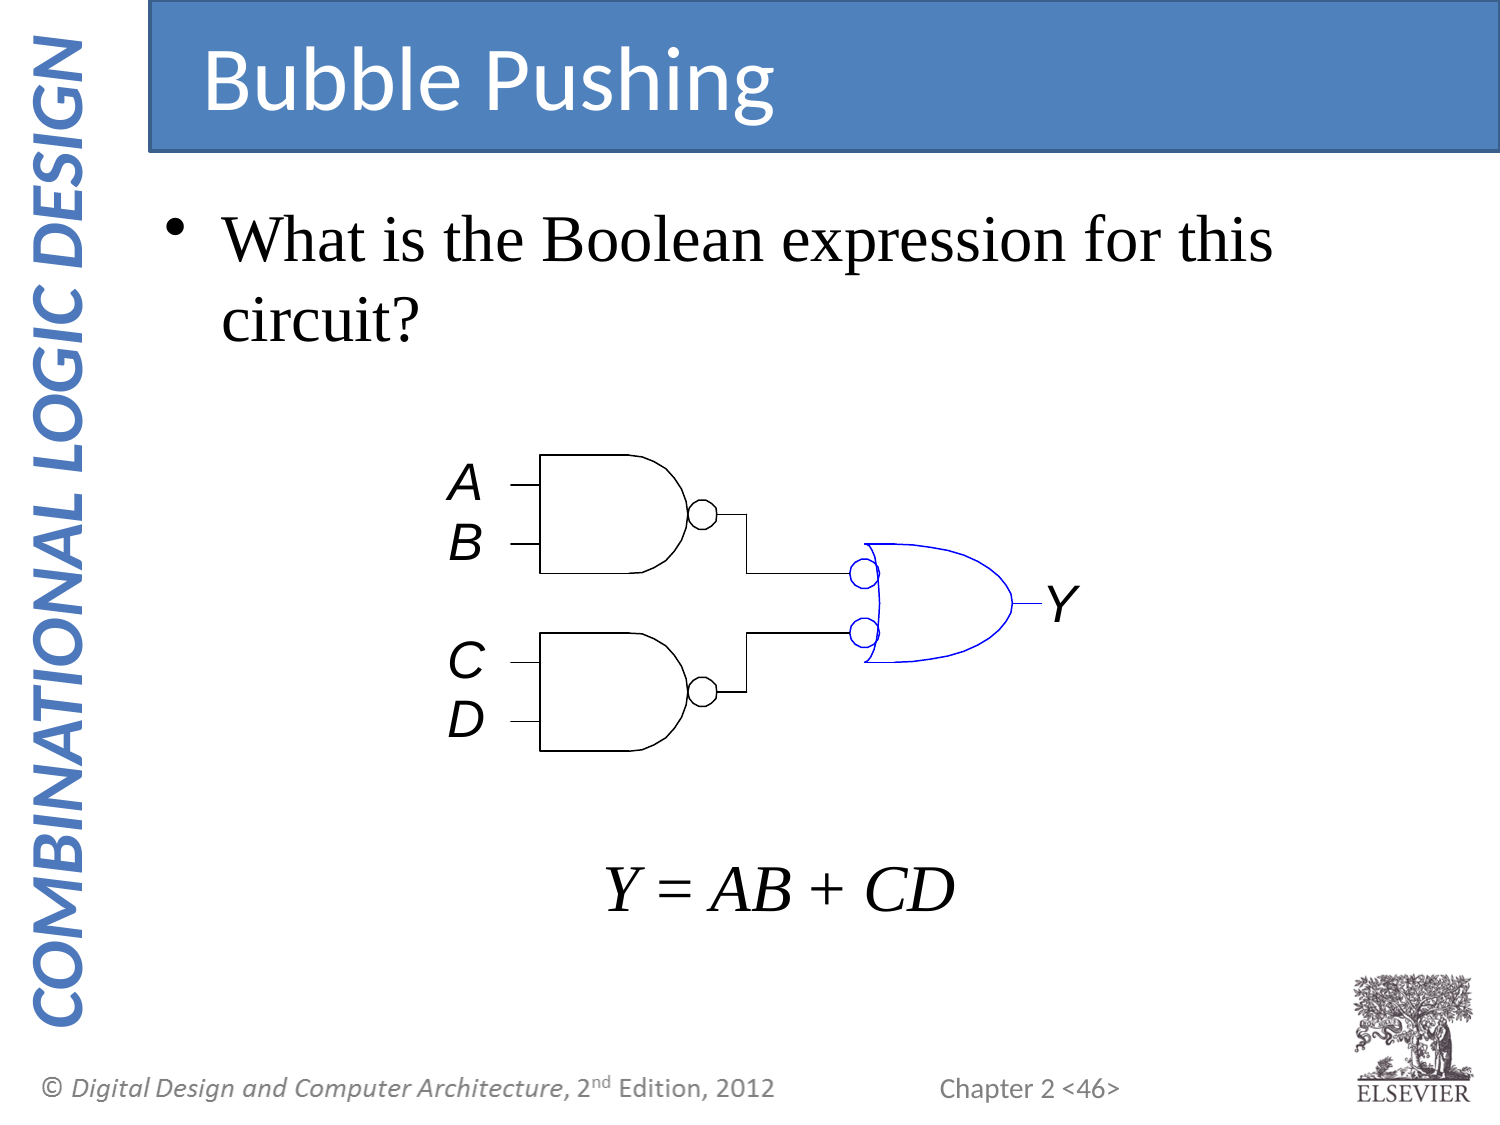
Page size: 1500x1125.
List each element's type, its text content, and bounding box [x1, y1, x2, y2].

text_box Bubble Pushing [187, 11, 1488, 136]
text_box What is the Boolean expression for this circuit? [149, 187, 1425, 1038]
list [399, 418, 1126, 788]
picture [0, 0, 1500, 1125]
text_box Y = AB + CD [587, 837, 1088, 950]
